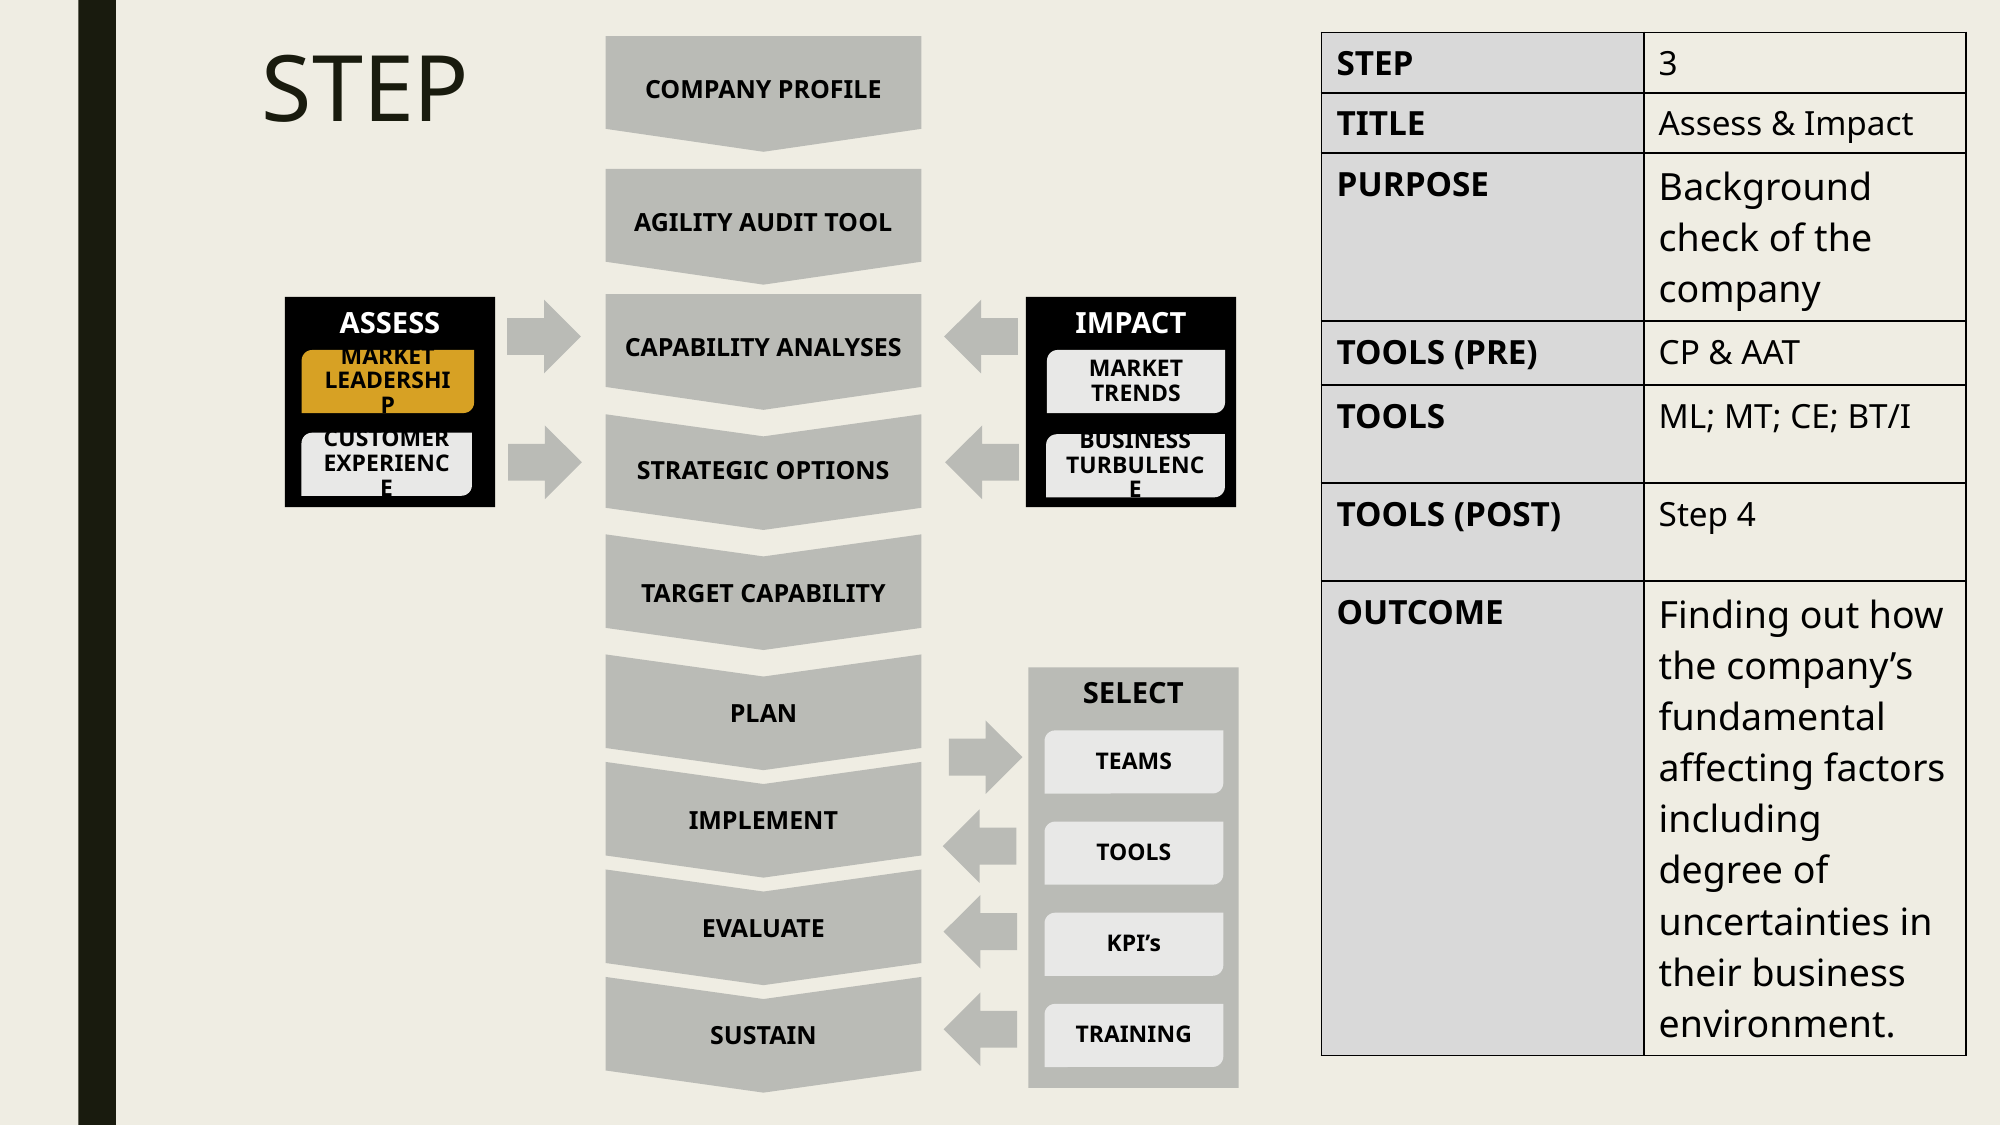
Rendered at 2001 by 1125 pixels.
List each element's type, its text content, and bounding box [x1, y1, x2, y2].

text_box COMPANY PROFILE [602, 33, 925, 155]
text_box PLAN [602, 651, 925, 773]
table_header 3 [1645, 33, 1965, 92]
table_cell TITLE [1322, 94, 1643, 152]
text_box TARGET CAPABILITY [602, 531, 925, 653]
text_box SUSTAIN [602, 974, 925, 1096]
table_cell ML; MT; CE; BT/I [1645, 386, 1965, 482]
text_box [940, 892, 1021, 972]
table_header STEP [1322, 33, 1643, 92]
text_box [284, 296, 581, 508]
text_box EVALUATE [602, 866, 925, 988]
table_cell TOOLS (POST) [1322, 484, 1643, 580]
table_cell Background check of the company [1645, 154, 1965, 320]
table_cell Finding out how the company’s fundamental affecting factors including degree of uncertainties in their business environment. [1645, 582, 1965, 1055]
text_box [1028, 667, 1239, 1089]
text_box AGILITY AUDIT TOOL [602, 166, 925, 288]
text_box STRATEGIC OPTIONS [602, 411, 925, 533]
table_cell Step 4 [1645, 484, 1965, 580]
text_box [581, 457, 585, 468]
text_box IMPLEMENT [602, 759, 925, 881]
text_box CAPABILITY ANALYSES [602, 291, 925, 413]
table_cell CP & AAT [1645, 322, 1965, 384]
table_cell TOOLS (PRE) [1322, 322, 1643, 384]
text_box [944, 296, 1237, 508]
text_box STEP [0, 36, 603, 132]
text_box [945, 717, 1026, 797]
table_cell PURPOSE [1322, 154, 1643, 320]
text_box [939, 806, 1020, 886]
table_cell TOOLS [1322, 386, 1643, 482]
table_cell Assess & Impact [1645, 94, 1965, 152]
text_box [940, 989, 1021, 1069]
table_cell OUTCOME [1322, 582, 1643, 1055]
